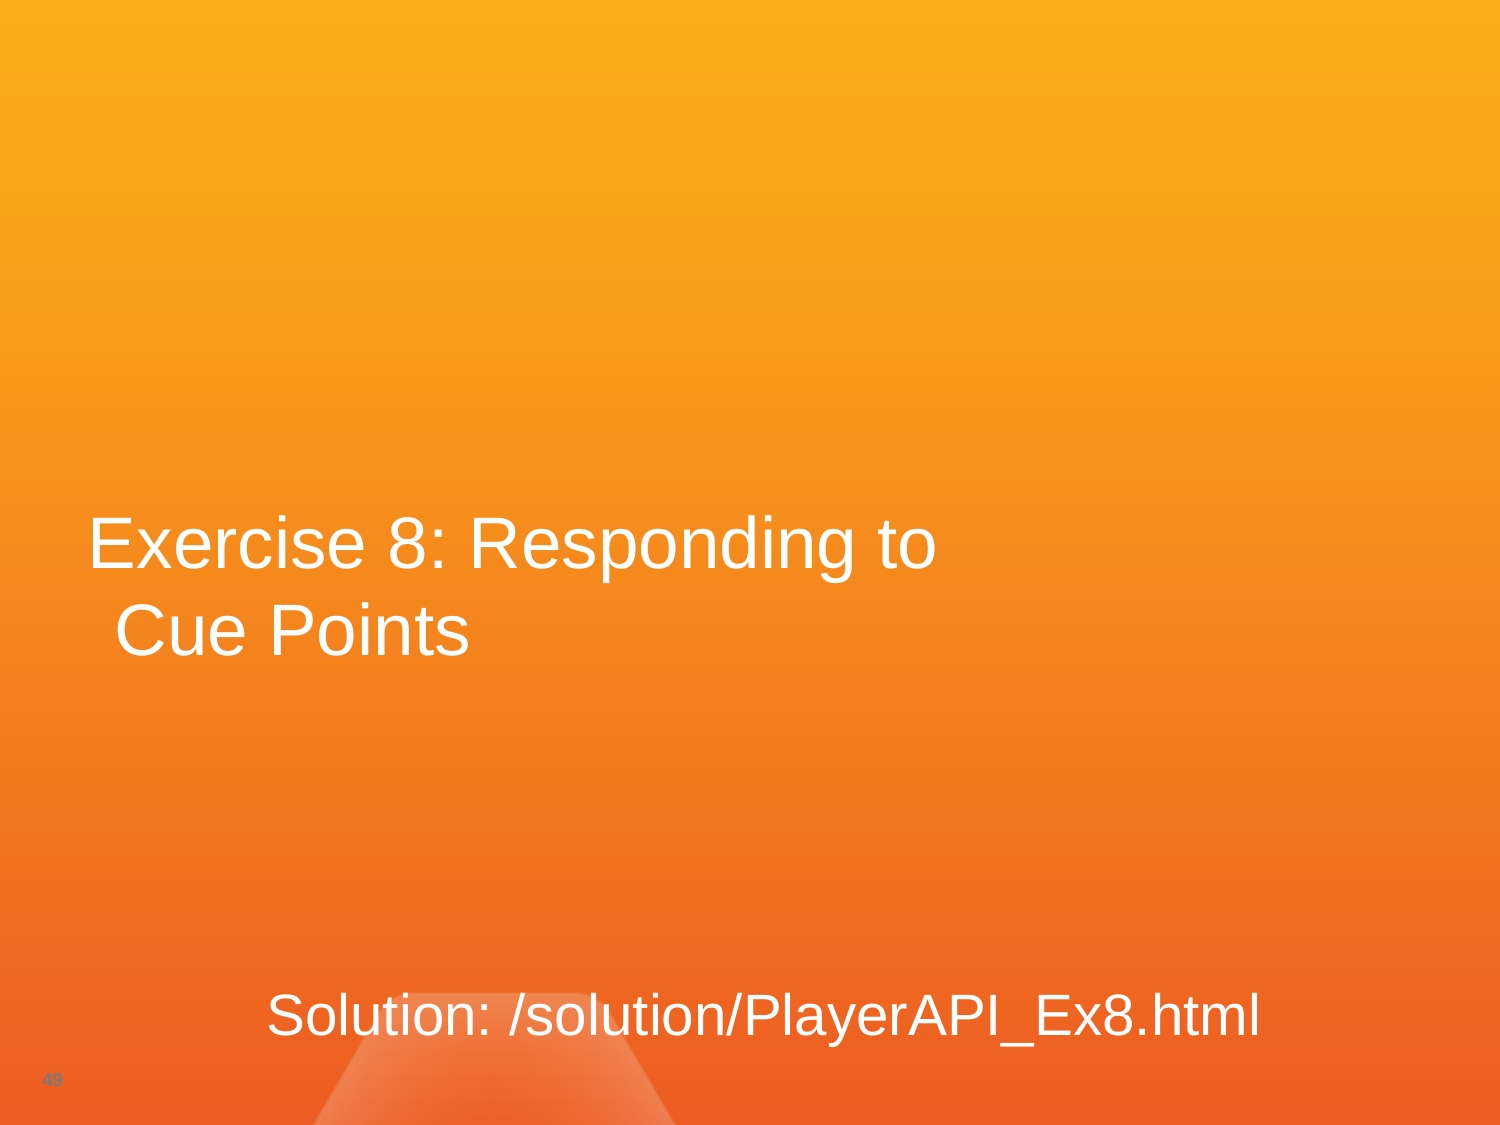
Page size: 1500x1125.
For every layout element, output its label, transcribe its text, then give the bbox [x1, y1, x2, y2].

text_box 49 [27, 1060, 103, 1124]
text_box Solution: /solution/PlayerAPI_Ex8.html [251, 970, 1278, 1125]
list Exercise 8: Responding to Cue Points [72, 487, 1082, 630]
picture [0, 0, 1500, 1125]
